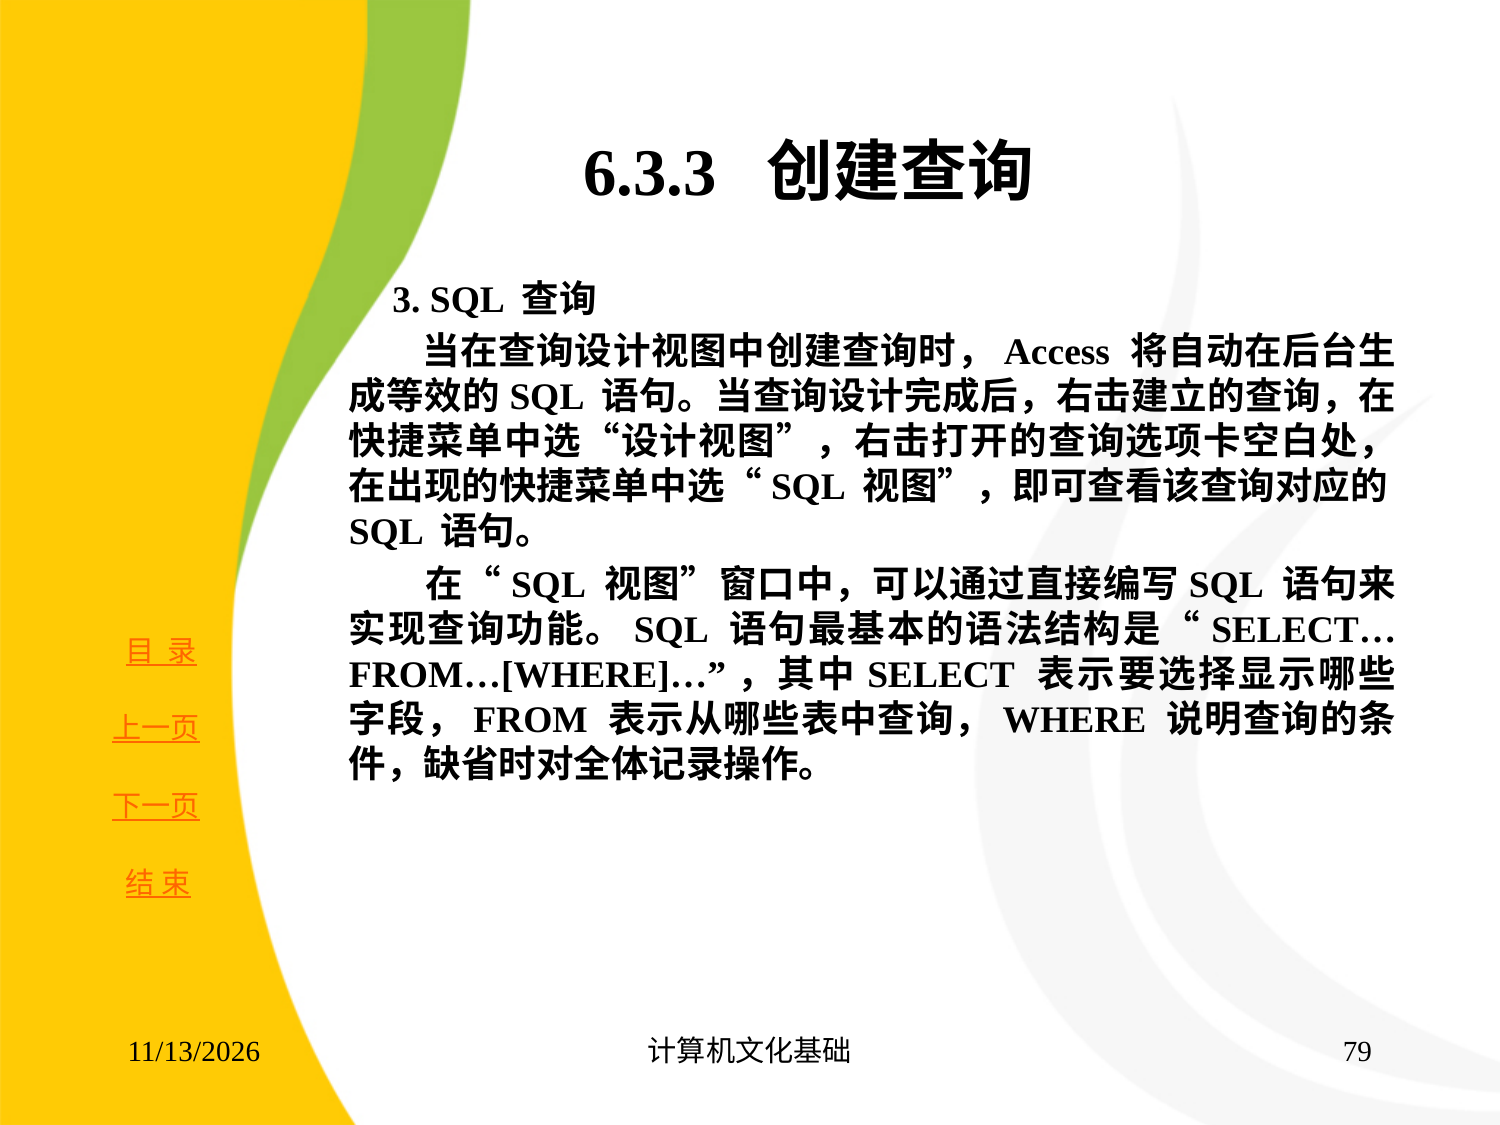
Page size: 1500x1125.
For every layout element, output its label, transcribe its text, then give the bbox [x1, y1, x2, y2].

footer 计算机文化基础 [512, 1025, 988, 1100]
slide_number 79 [1074, 1025, 1388, 1100]
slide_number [112, 1025, 425, 1100]
list 3. SQL 查询 当在查询设计视图中创建查询时，Access 将自动在后台生成等效的SQL 语句。当查询设计完成后，右击建立的查询，在快捷菜单中选“设计视图”，右击打开的查询选项卡空白处，在出现的快捷菜单中选“SQL 视图”，即可查看该查询对应的SQL 语句。 在“SQL 视图”窗口中，可以通过直接编写SQL 语句来实现查询功能。SQL 语句最基本的语法结构是“SELECT…FROM…[WHERE]…”，其中SELECT 表示要选择显示哪些字段，FROM 表示从哪些表中查询，WHERE 说明查询的条件，缺省时对全体记录操作。 [277, 267, 1412, 894]
picture [0, 0, 1500, 1125]
title 6.3.3 创建查询 [171, 115, 1447, 303]
